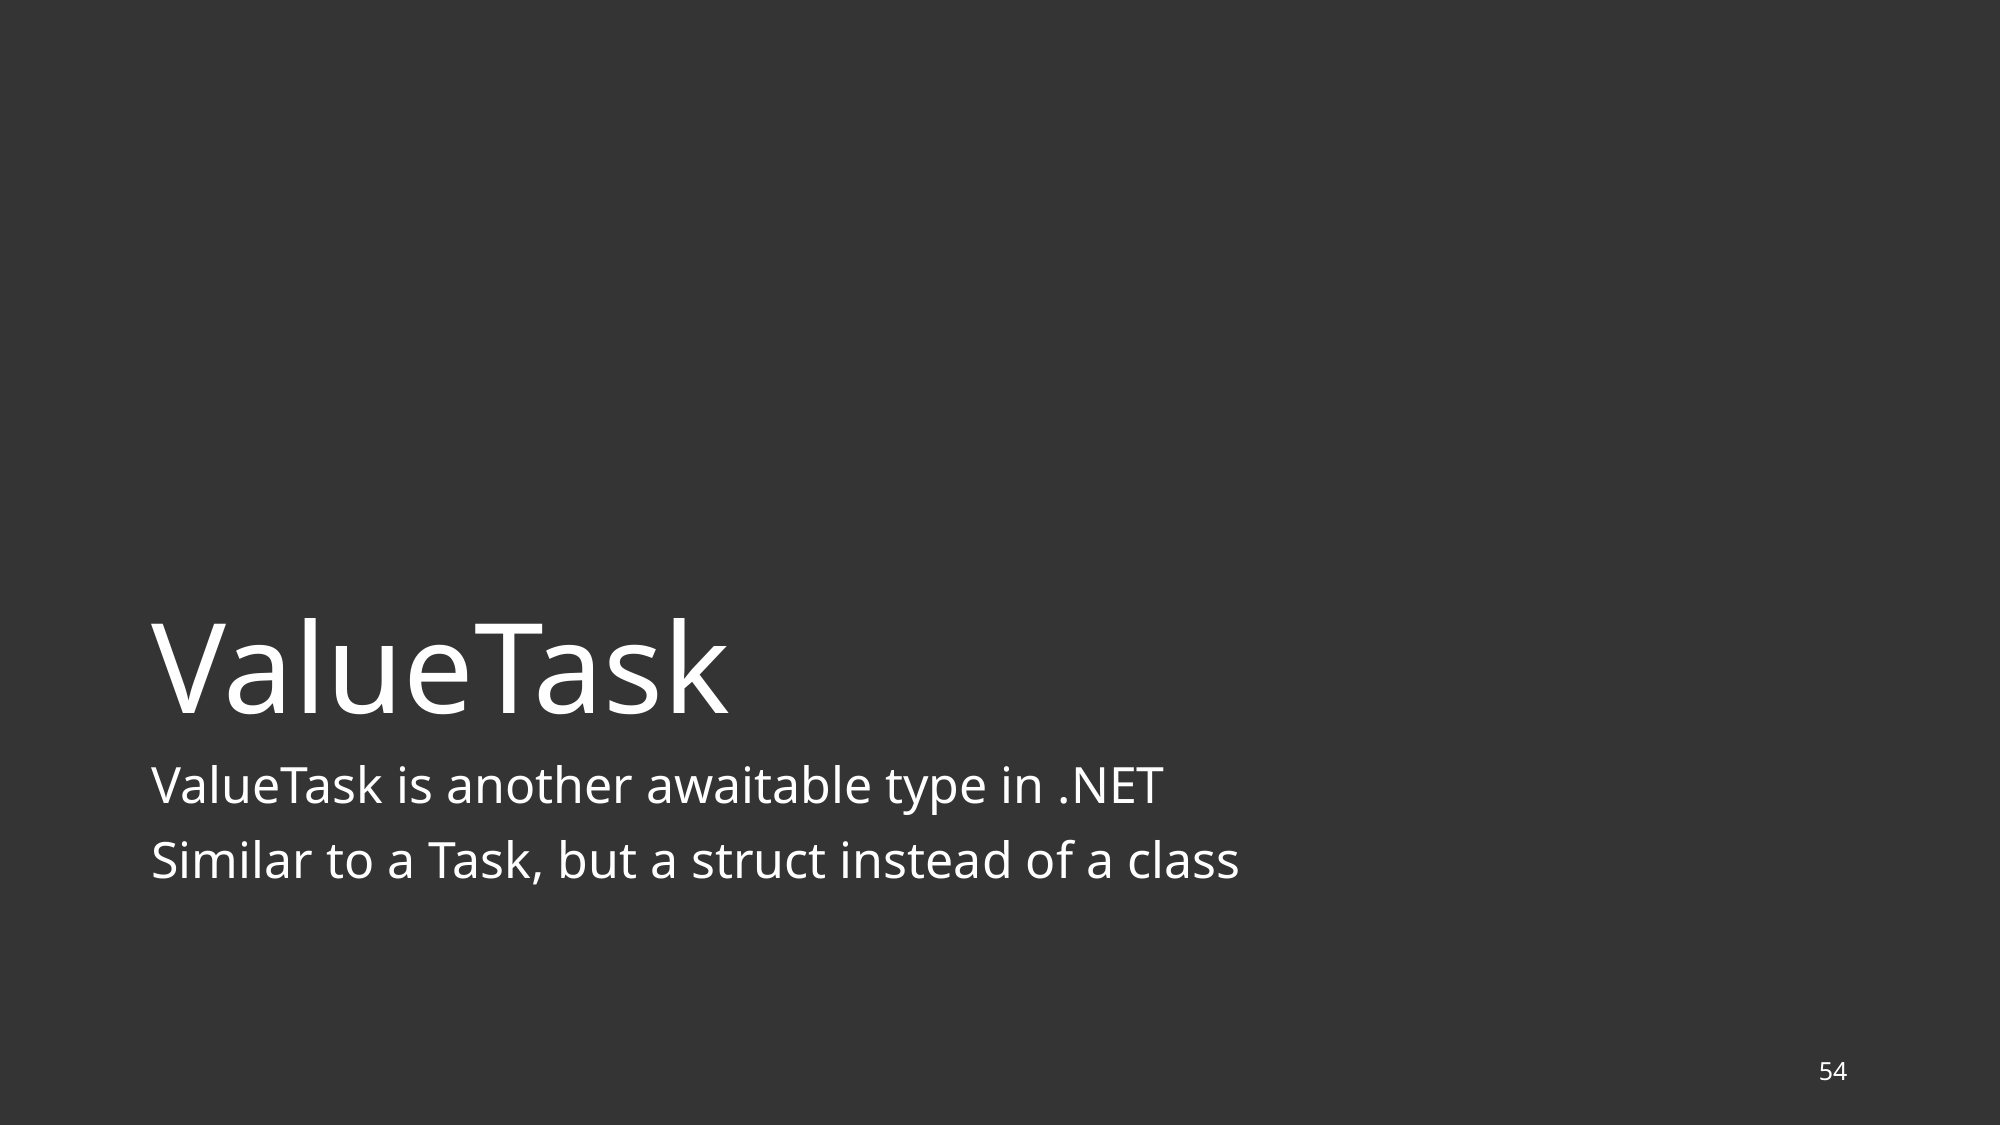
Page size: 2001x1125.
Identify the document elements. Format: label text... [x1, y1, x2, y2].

list ValueTask is another awaitable type in .NET Similar to a Task, but a struct instead of a class [136, 752, 1862, 999]
slide_number 54 [1412, 1042, 1863, 1103]
title ValueTask [136, 280, 1862, 749]
